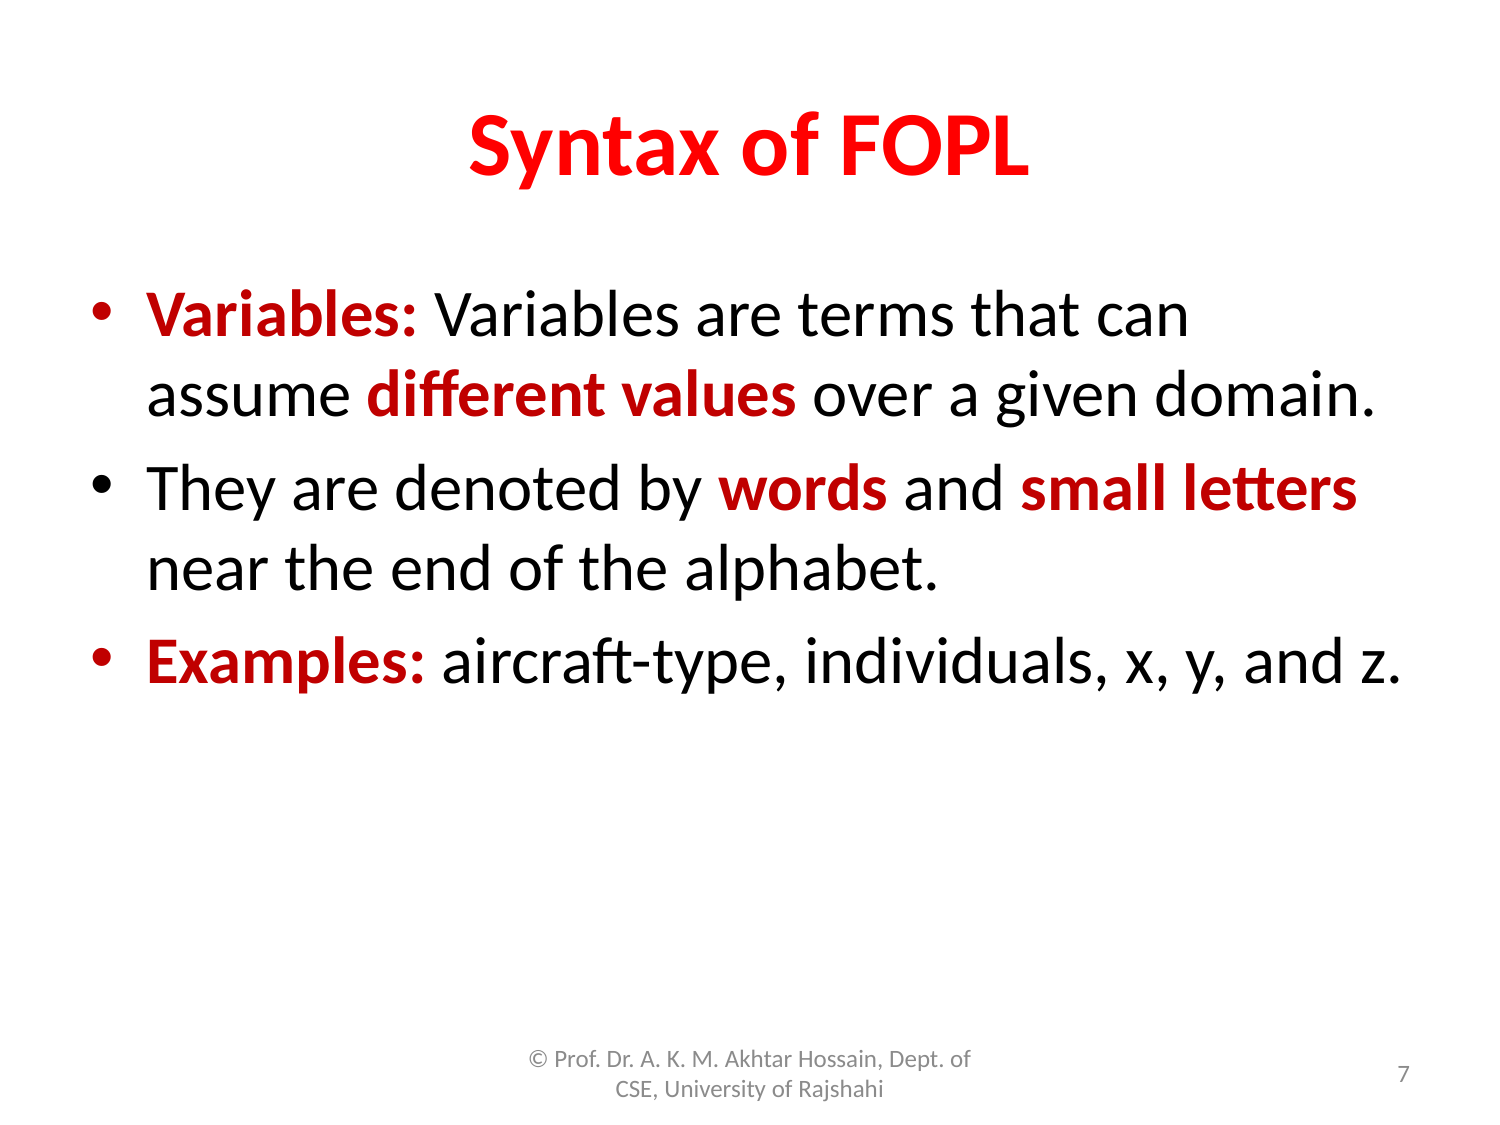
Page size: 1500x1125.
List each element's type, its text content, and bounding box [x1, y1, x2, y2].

title Syntax of FOPL [74, 44, 1426, 233]
footer © Prof. Dr. A. K. M. Akhtar Hossain, Dept. of CSE, University of Rajshahi [512, 1042, 988, 1103]
list Variables: Variables are terms that can assume different values over a given domain. They are denoted by words and small letters near the end of the alphabet. Examples: aircraft-type, individuals, x, y, and z. [74, 262, 1426, 1006]
slide_number 7 [1074, 1042, 1425, 1103]
